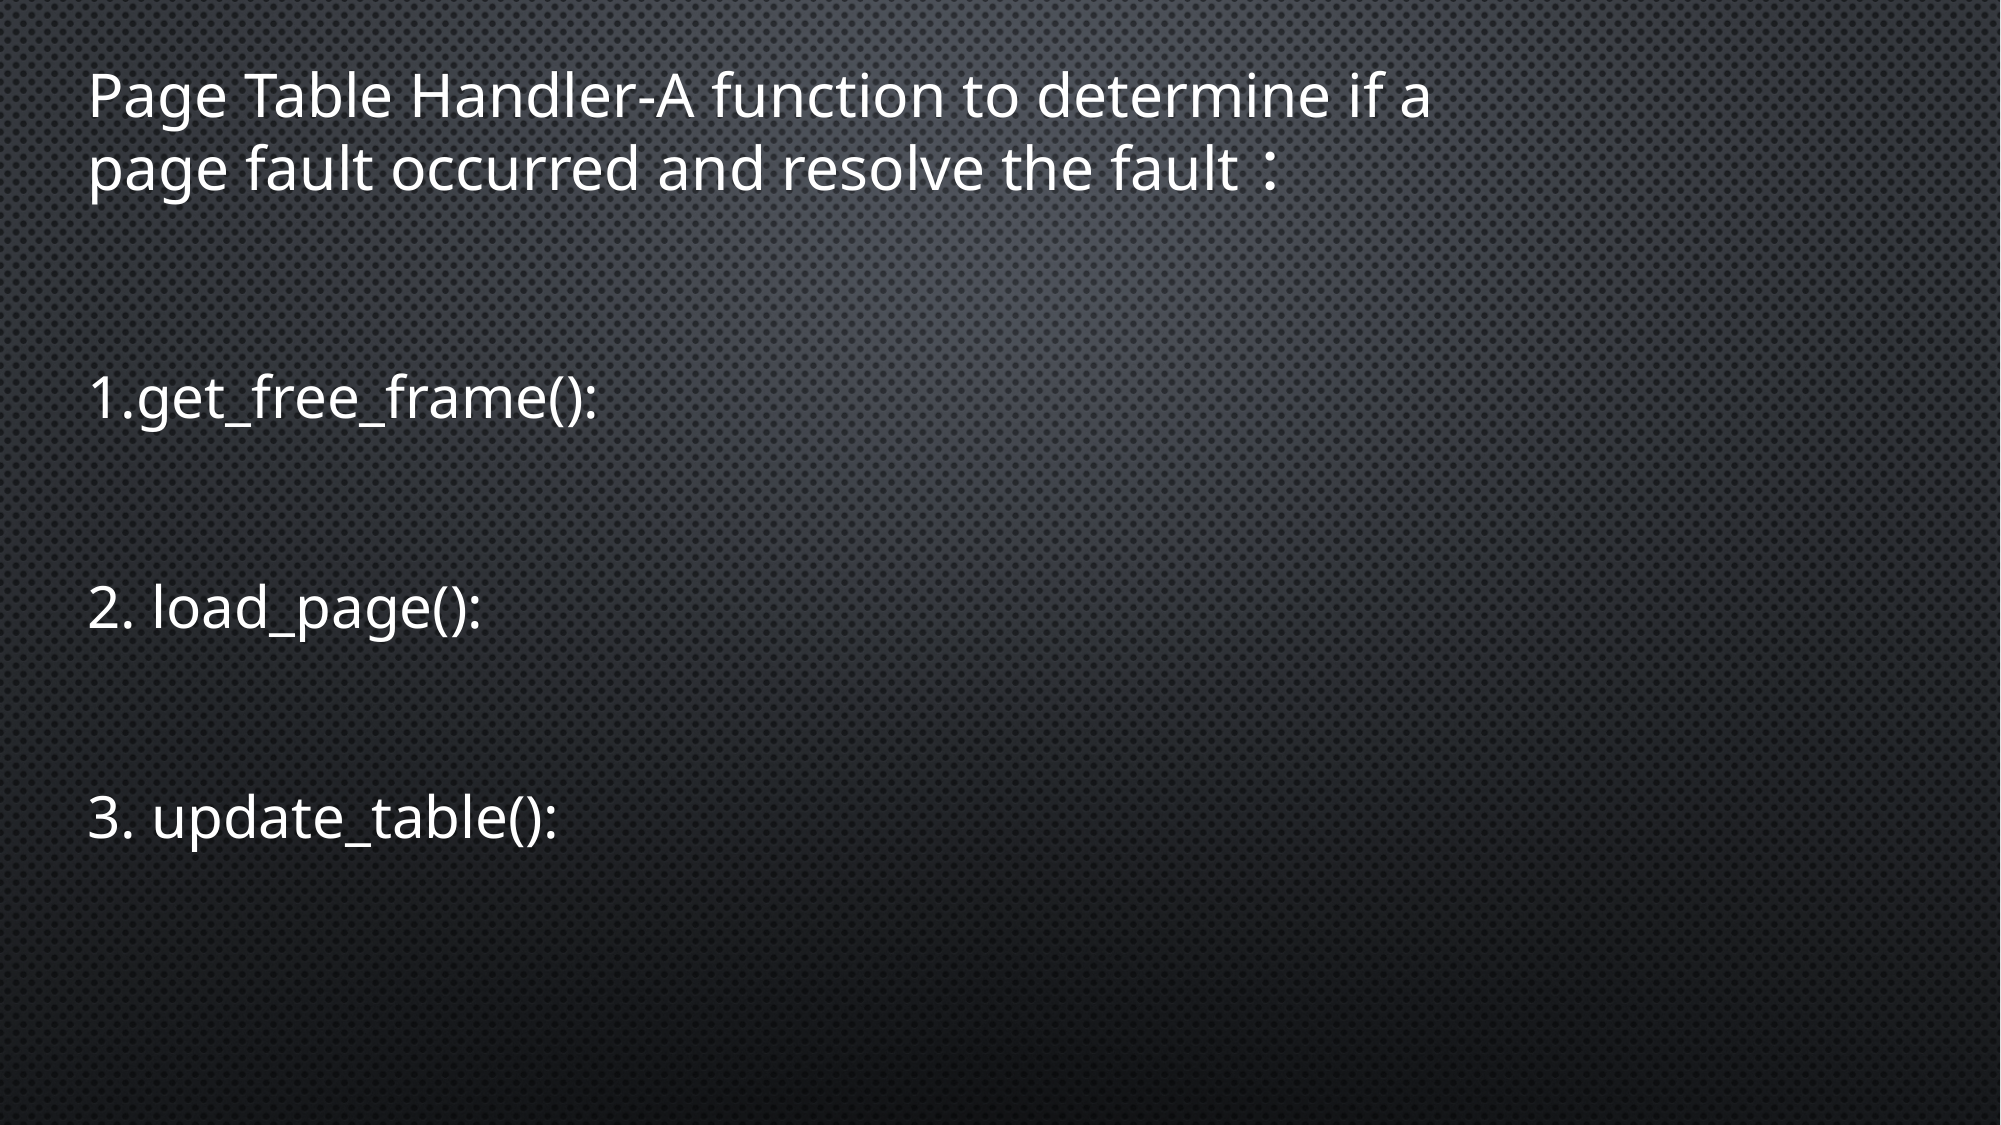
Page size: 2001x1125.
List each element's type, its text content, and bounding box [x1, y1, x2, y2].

text_box Page Table Handler-A function to determine if a page fault occurred and resolve the fault： [72, 49, 1486, 210]
text_box 1.get_free_frame(): 2. load_page(): 3. update_table(): [72, 352, 1715, 858]
